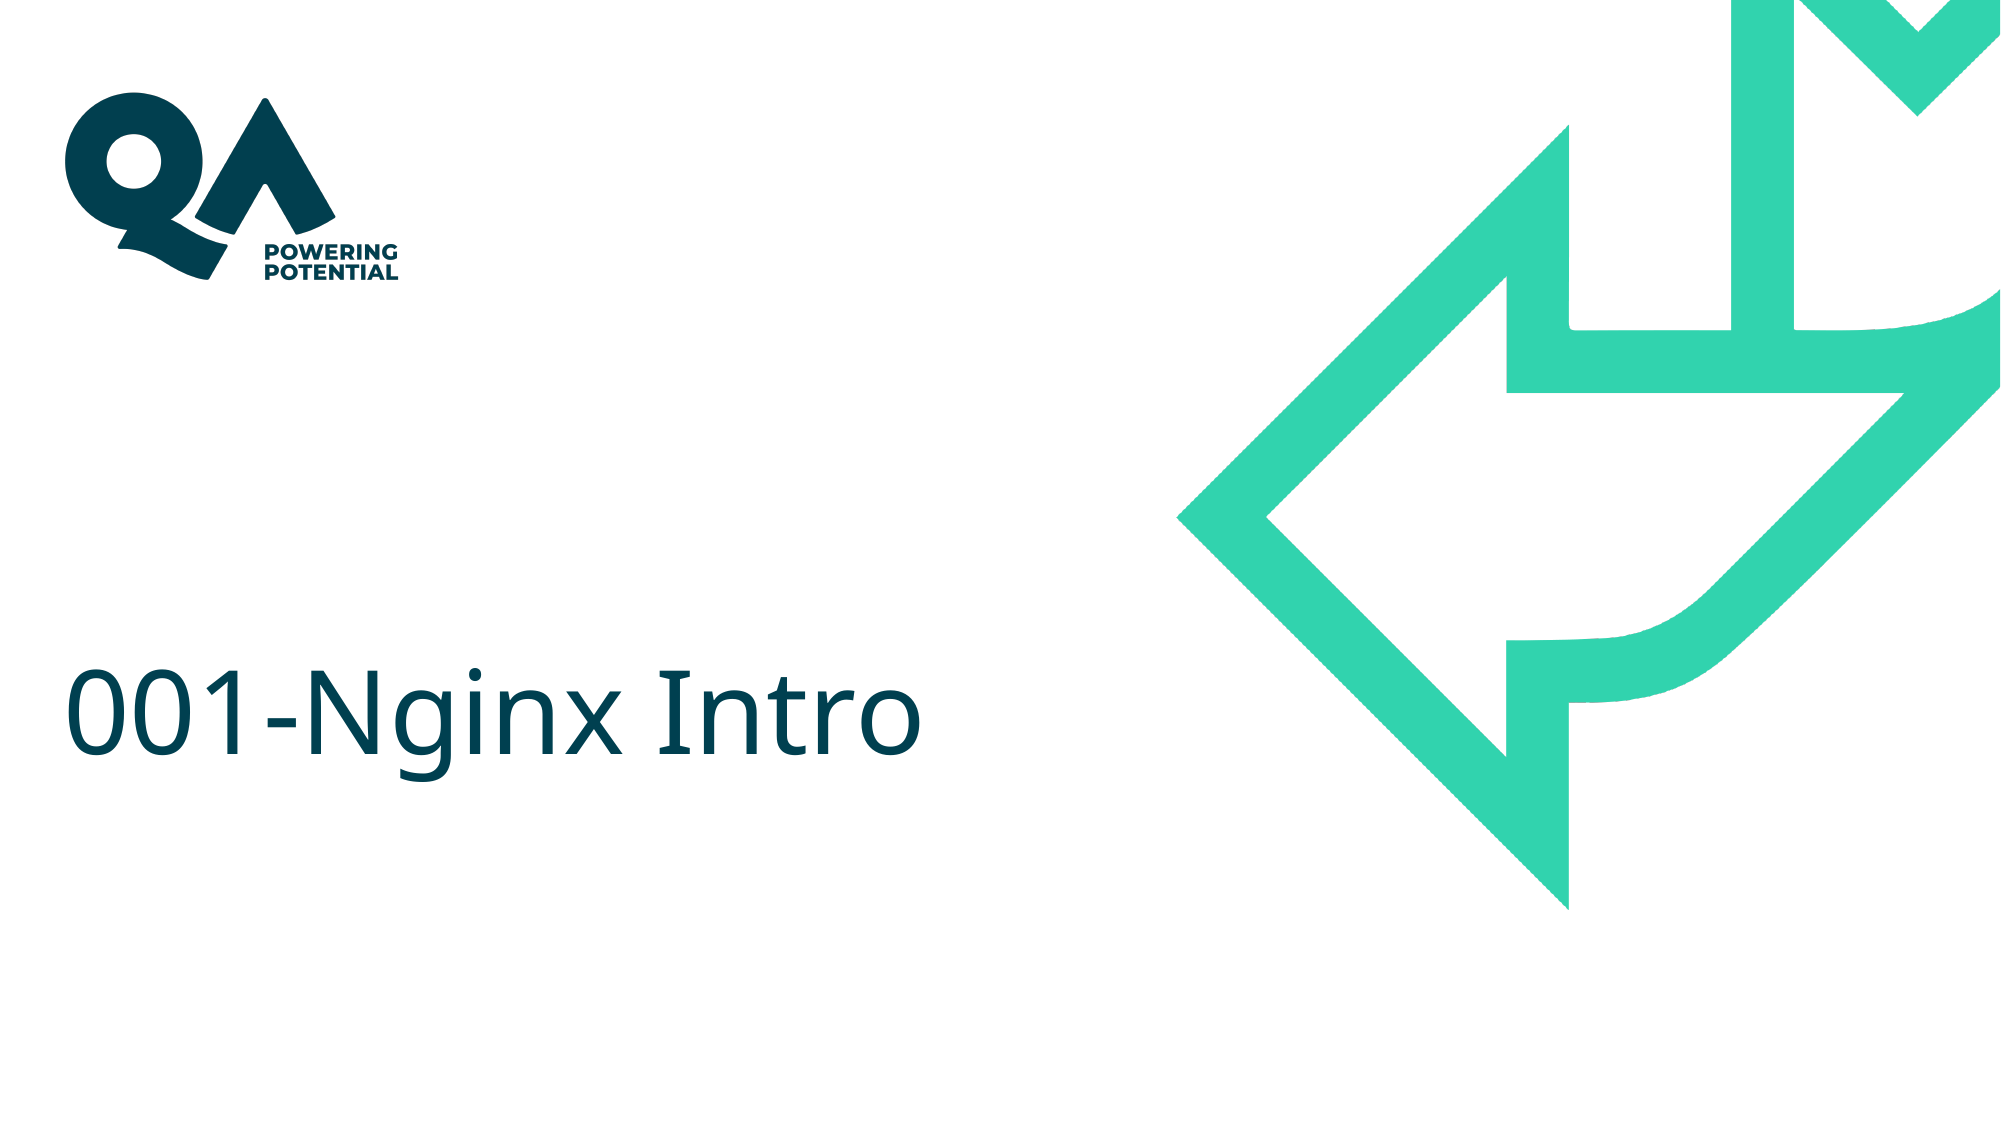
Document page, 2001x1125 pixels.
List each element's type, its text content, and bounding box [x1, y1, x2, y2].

picture [13, 49, 447, 314]
title 001-Nginx Intro [63, 381, 1146, 780]
picture [1164, 0, 2001, 931]
